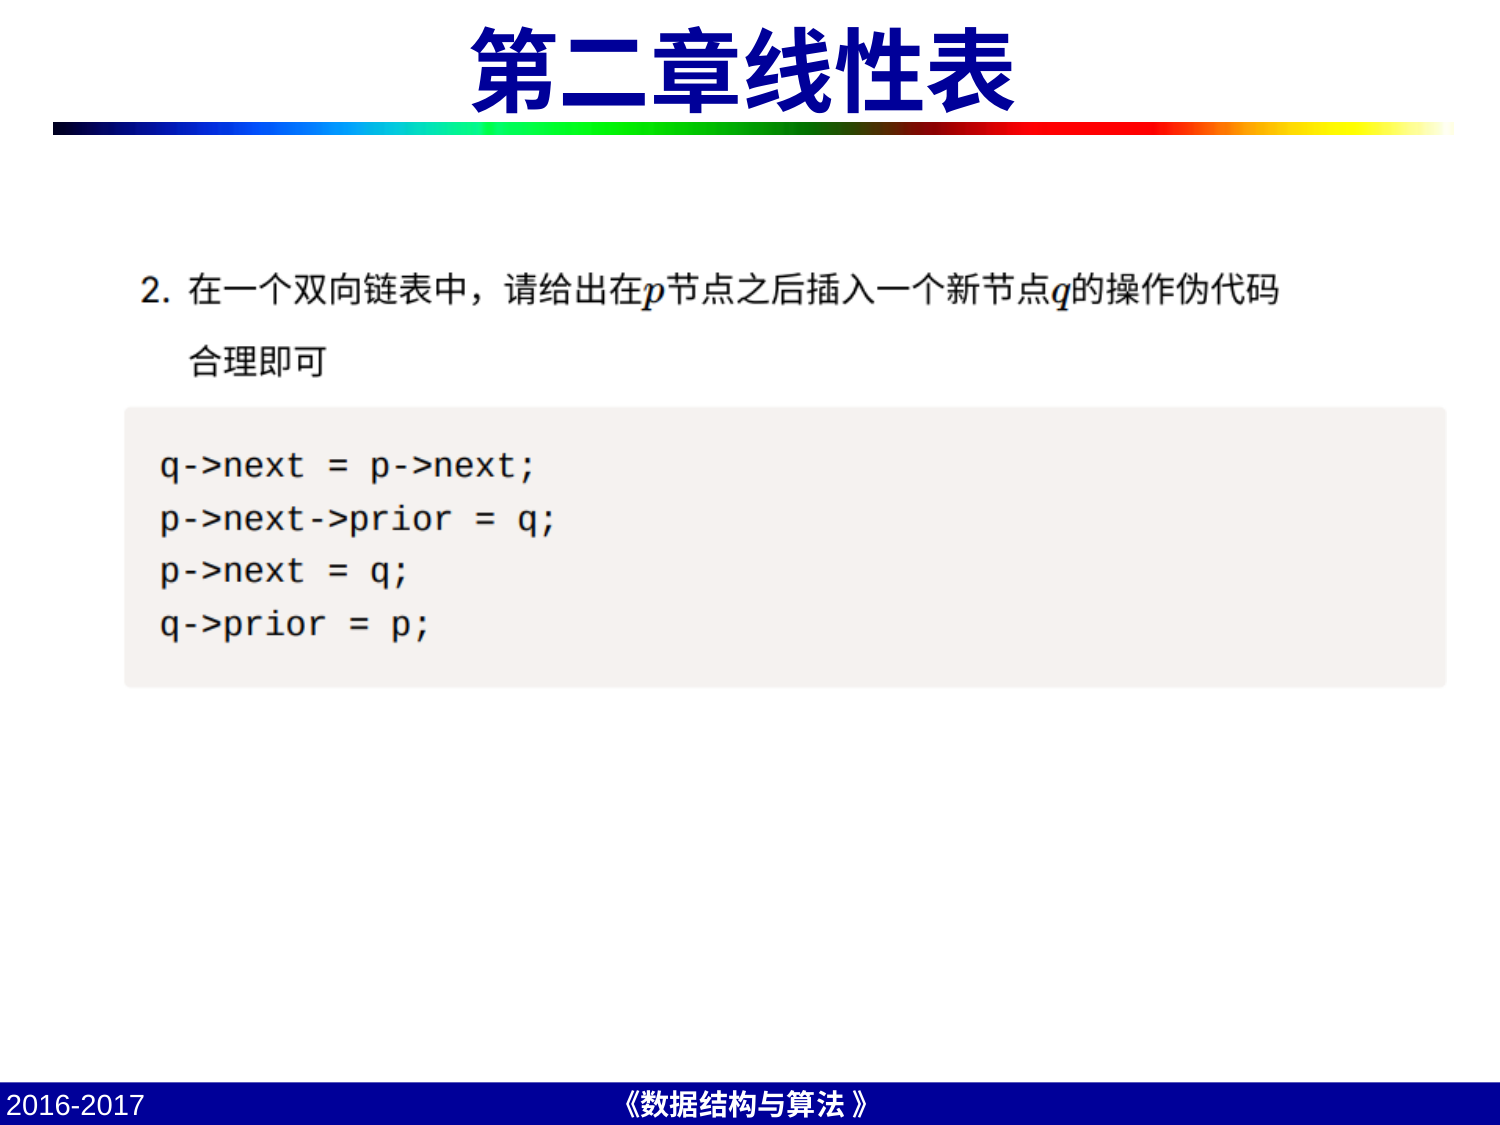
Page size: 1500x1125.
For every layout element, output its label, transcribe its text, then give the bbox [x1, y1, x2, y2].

title 第二章线性表 [0, 0, 1500, 138]
picture [111, 243, 1447, 707]
